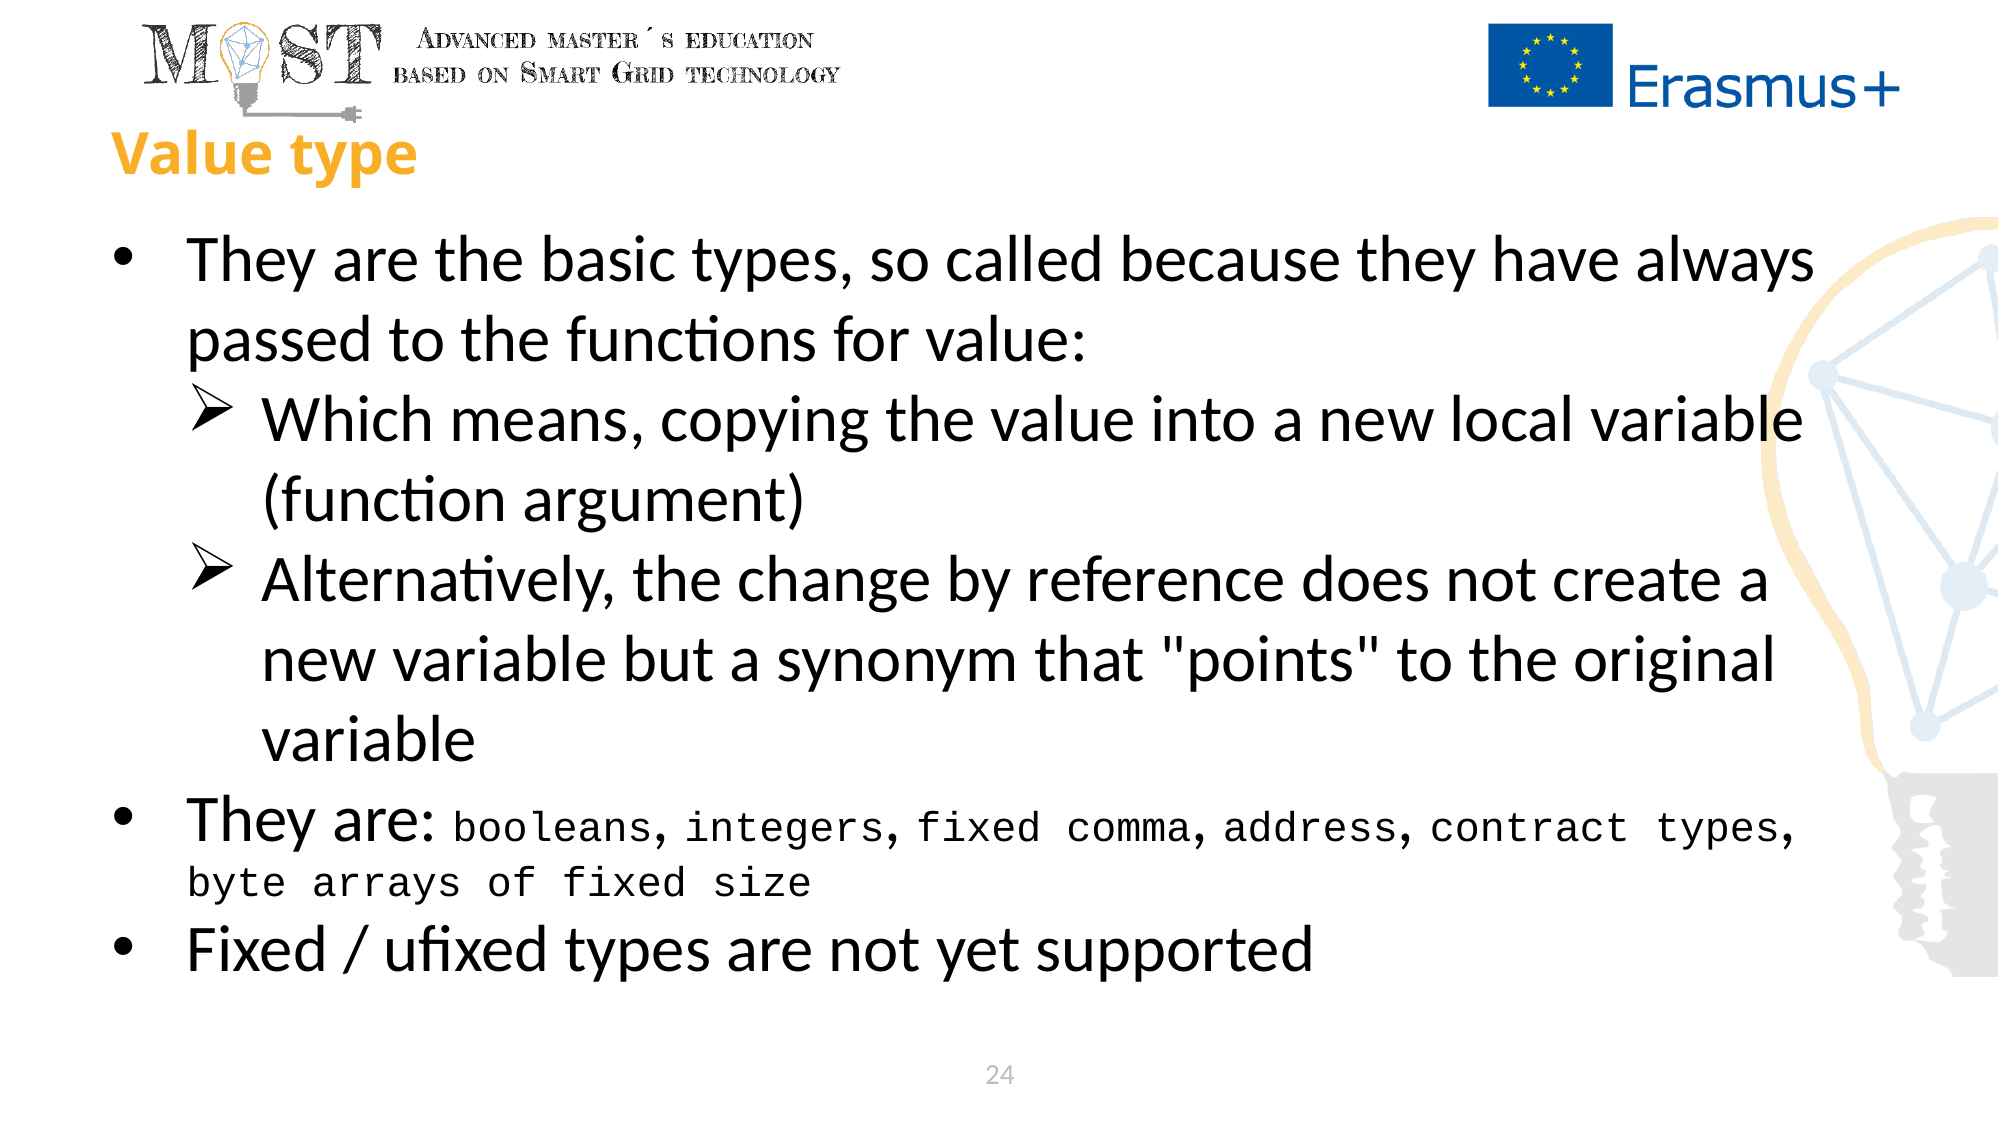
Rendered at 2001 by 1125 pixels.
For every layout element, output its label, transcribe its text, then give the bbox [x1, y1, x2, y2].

title Value type [96, 69, 1822, 207]
slide_number 24 [935, 1042, 1065, 1103]
picture [135, 22, 841, 69]
text_box They are the basic types, so called because they have always passed to the functions for value: Which means, copying the value into a new local variable (function argument) Alternatively, the change by reference does not create a new variable but a synonym that "points" to the original variable They are: booleans, integers, fixed comma, address, contract types, byte arrays of fixed size Fixed / ufixed types are not yet supported [96, 207, 1860, 993]
picture [1464, 0, 1923, 131]
